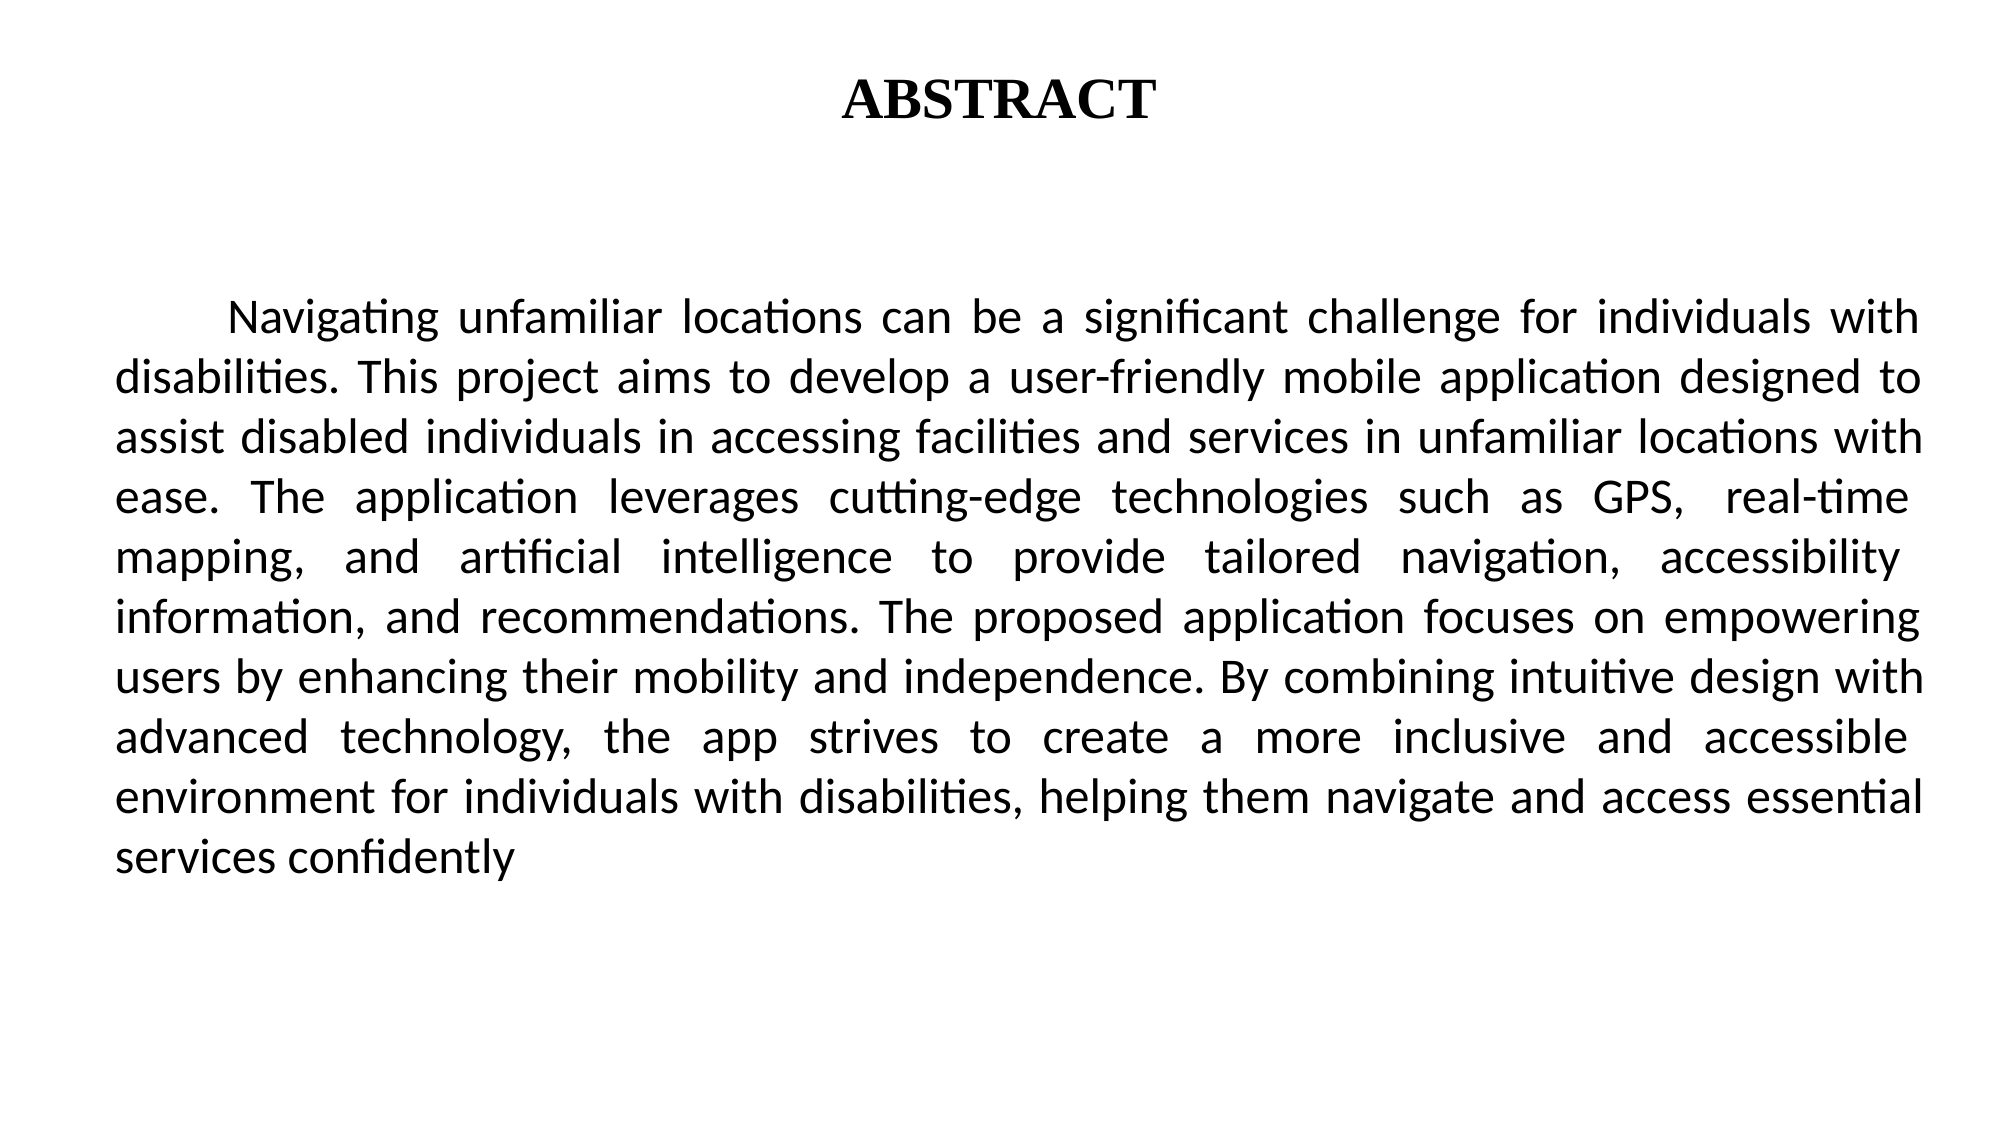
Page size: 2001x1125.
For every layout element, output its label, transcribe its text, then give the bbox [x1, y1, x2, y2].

title ABSTRACT [839, 58, 1161, 249]
text_box Navigating unfamiliar locations can be a significant challenge for individuals with disabilities. This project aims to develop a user-friendly mobile application designed to assist disabled individuals in accessing facilities and services in unfamiliar locations with ease. The application leverages cutting-edge technologies such as GPS, real-time mapping, and artificial intelligence to provide tailored navigation, accessibility information, and recommendations. The proposed application focuses on empowering users by enhancing their mobility and independence. By combining intuitive design with advanced technology, the app strives to create a more inclusive and accessible environment for individuals with disabilities, helping them navigate and access essential services confidently [112, 281, 1940, 884]
